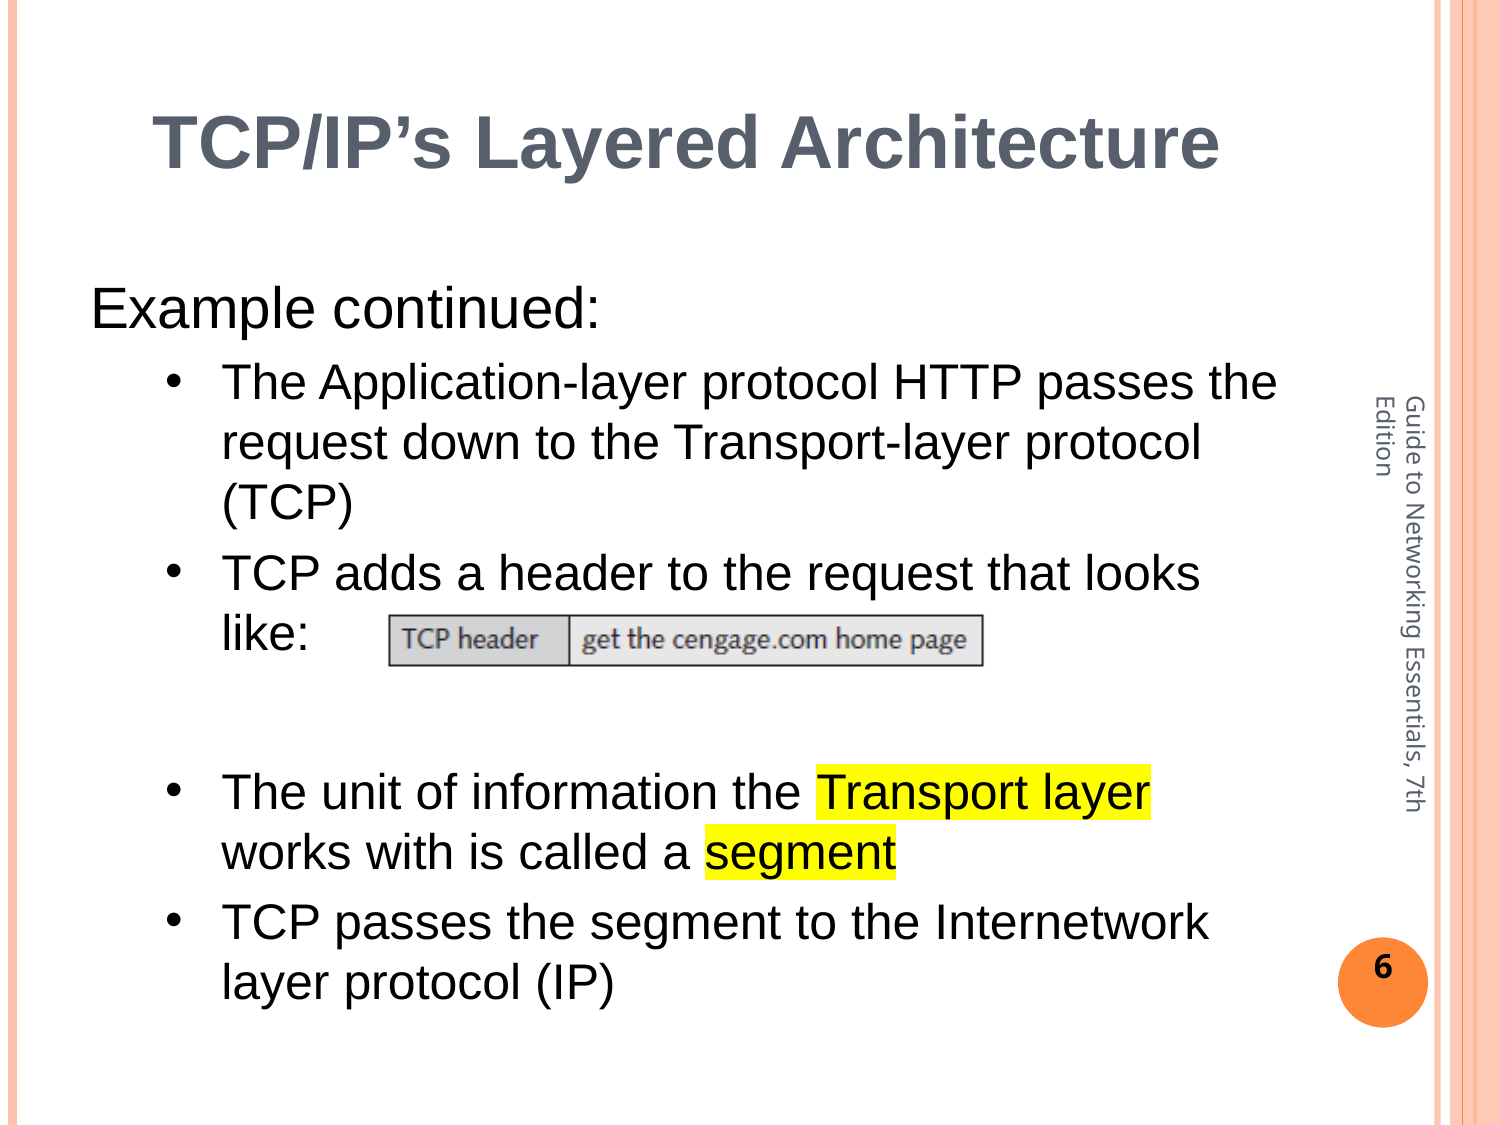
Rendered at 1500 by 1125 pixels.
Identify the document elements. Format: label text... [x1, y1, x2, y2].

footer Guide to Networking Essentials, 7th Edition [1379, 380, 1440, 906]
list Example continued: The Application-layer protocol HTTP passes the request down to the Transport-layer protocol (TCP) TCP adds a header to the request that looks like: The unit of information the Transport layer works with is called a segment TCP passes the segment to the Internetwork layer protocol (IP) [75, 262, 1300, 1062]
slide_number 6 [1333, 937, 1434, 1023]
picture [381, 605, 994, 681]
title TCP/IP’s Layered Architecture [75, 45, 1300, 233]
